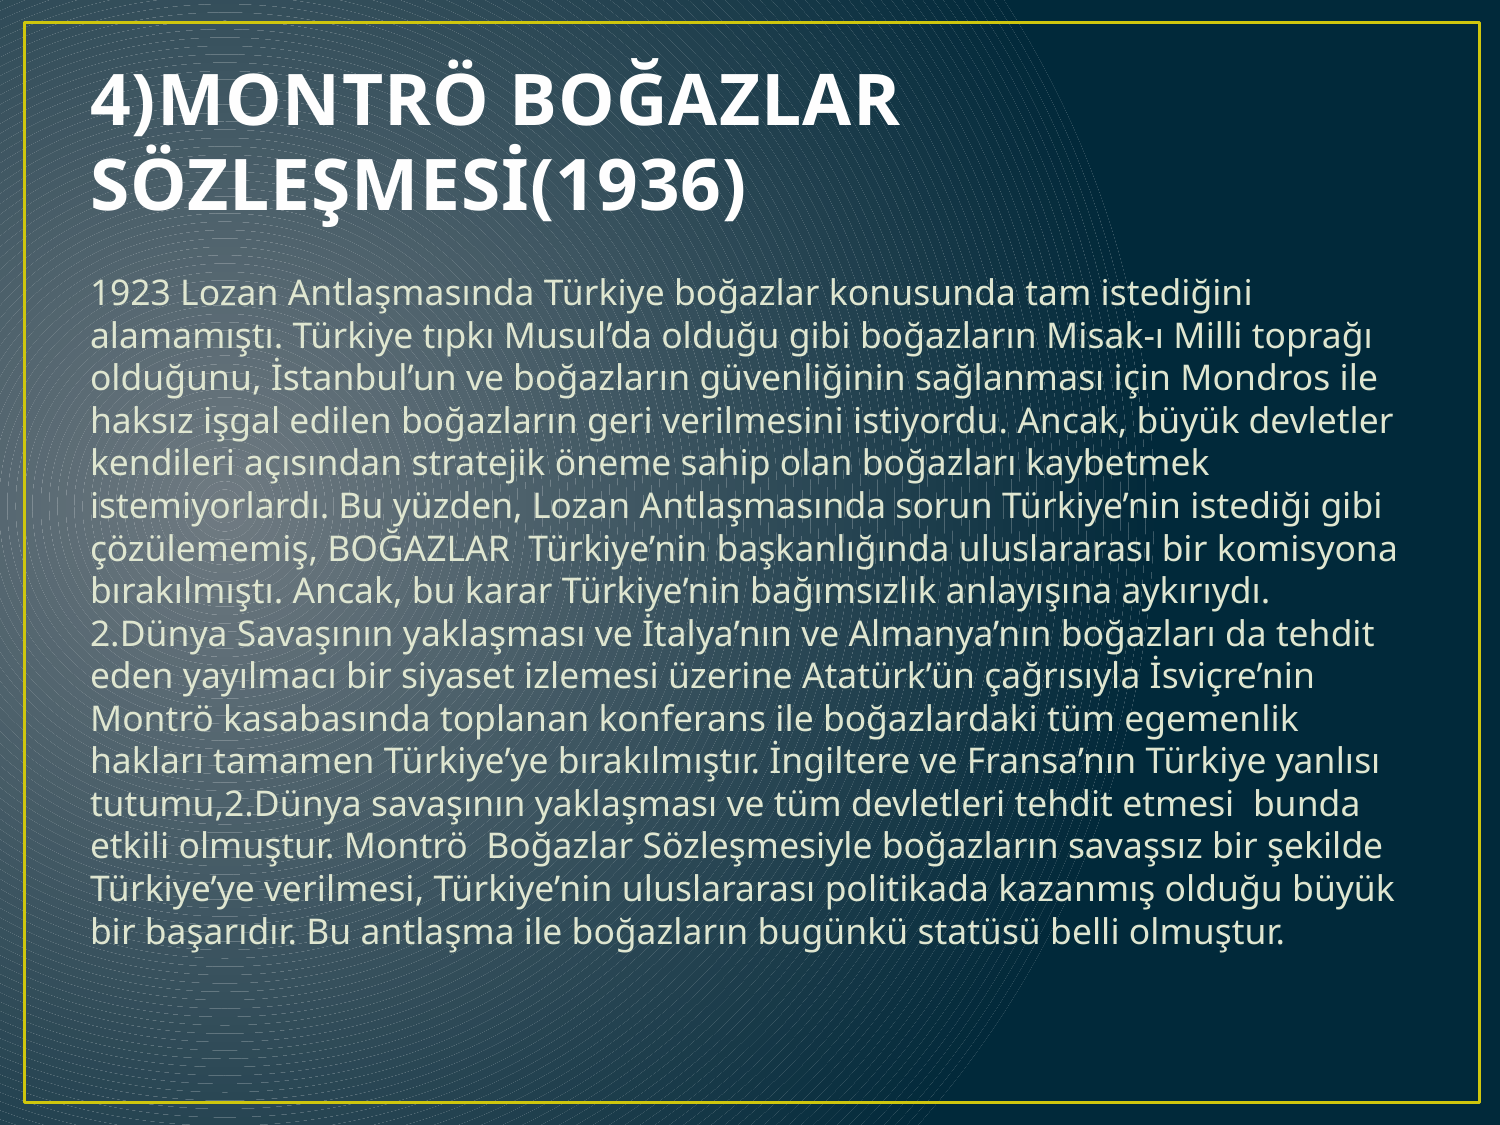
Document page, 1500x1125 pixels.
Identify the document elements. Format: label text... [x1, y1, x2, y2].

list 1923 Lozan Antlaşmasında Türkiye boğazlar konusunda tam istediğini alamamıştı. Türkiye tıpkı Musul’da olduğu gibi boğazların Misak-ı Milli toprağı olduğunu, İstanbul’un ve boğazların güvenliğinin sağlanması için Mondros ile haksız işgal edilen boğazların geri verilmesini istiyordu. Ancak, büyük devletler kendileri açısından stratejik öneme sahip olan boğazları kaybetmek istemiyorlardı. Bu yüzden, Lozan Antlaşmasında sorun Türkiye’nin istediği gibi çözülememiş, BOĞAZLAR Türkiye’nin başkanlığında uluslararası bir komisyona bırakılmıştı. Ancak, bu karar Türkiye’nin bağımsızlık anlayışına aykırıydı. 2.Dünya Savaşının yaklaşması ve İtalya’nın ve Almanya’nın boğazları da tehdit eden yayılmacı bir siyaset izlemesi üzerine Atatürk’ün çağrısıyla İsviçre’nin Montrö kasabasında toplanan konferans ile boğazlardaki tüm egemenlik hakları tamamen Türkiye’ye bırakılmıştır. İngiltere ve Fransa’nın Türkiye yanlısı tutumu,2.Dünya savaşının yaklaşması ve tüm devletleri tehdit etmesi bunda etkili olmuştur. Montrö Boğazlar Sözleşmesiyle boğazların savaşsız bir şekilde Türkiye’ye verilmesi, Türkiye’nin uluslararası politikada kazanmış olduğu büyük bir başarıdır. Bu antlaşma ile boğazların bugünkü statüsü belli olmuştur. [75, 262, 1425, 1005]
title 4)MONTRÖ BOĞAZLAR SÖZLEŞMESİ(1936) [75, 45, 1425, 233]
